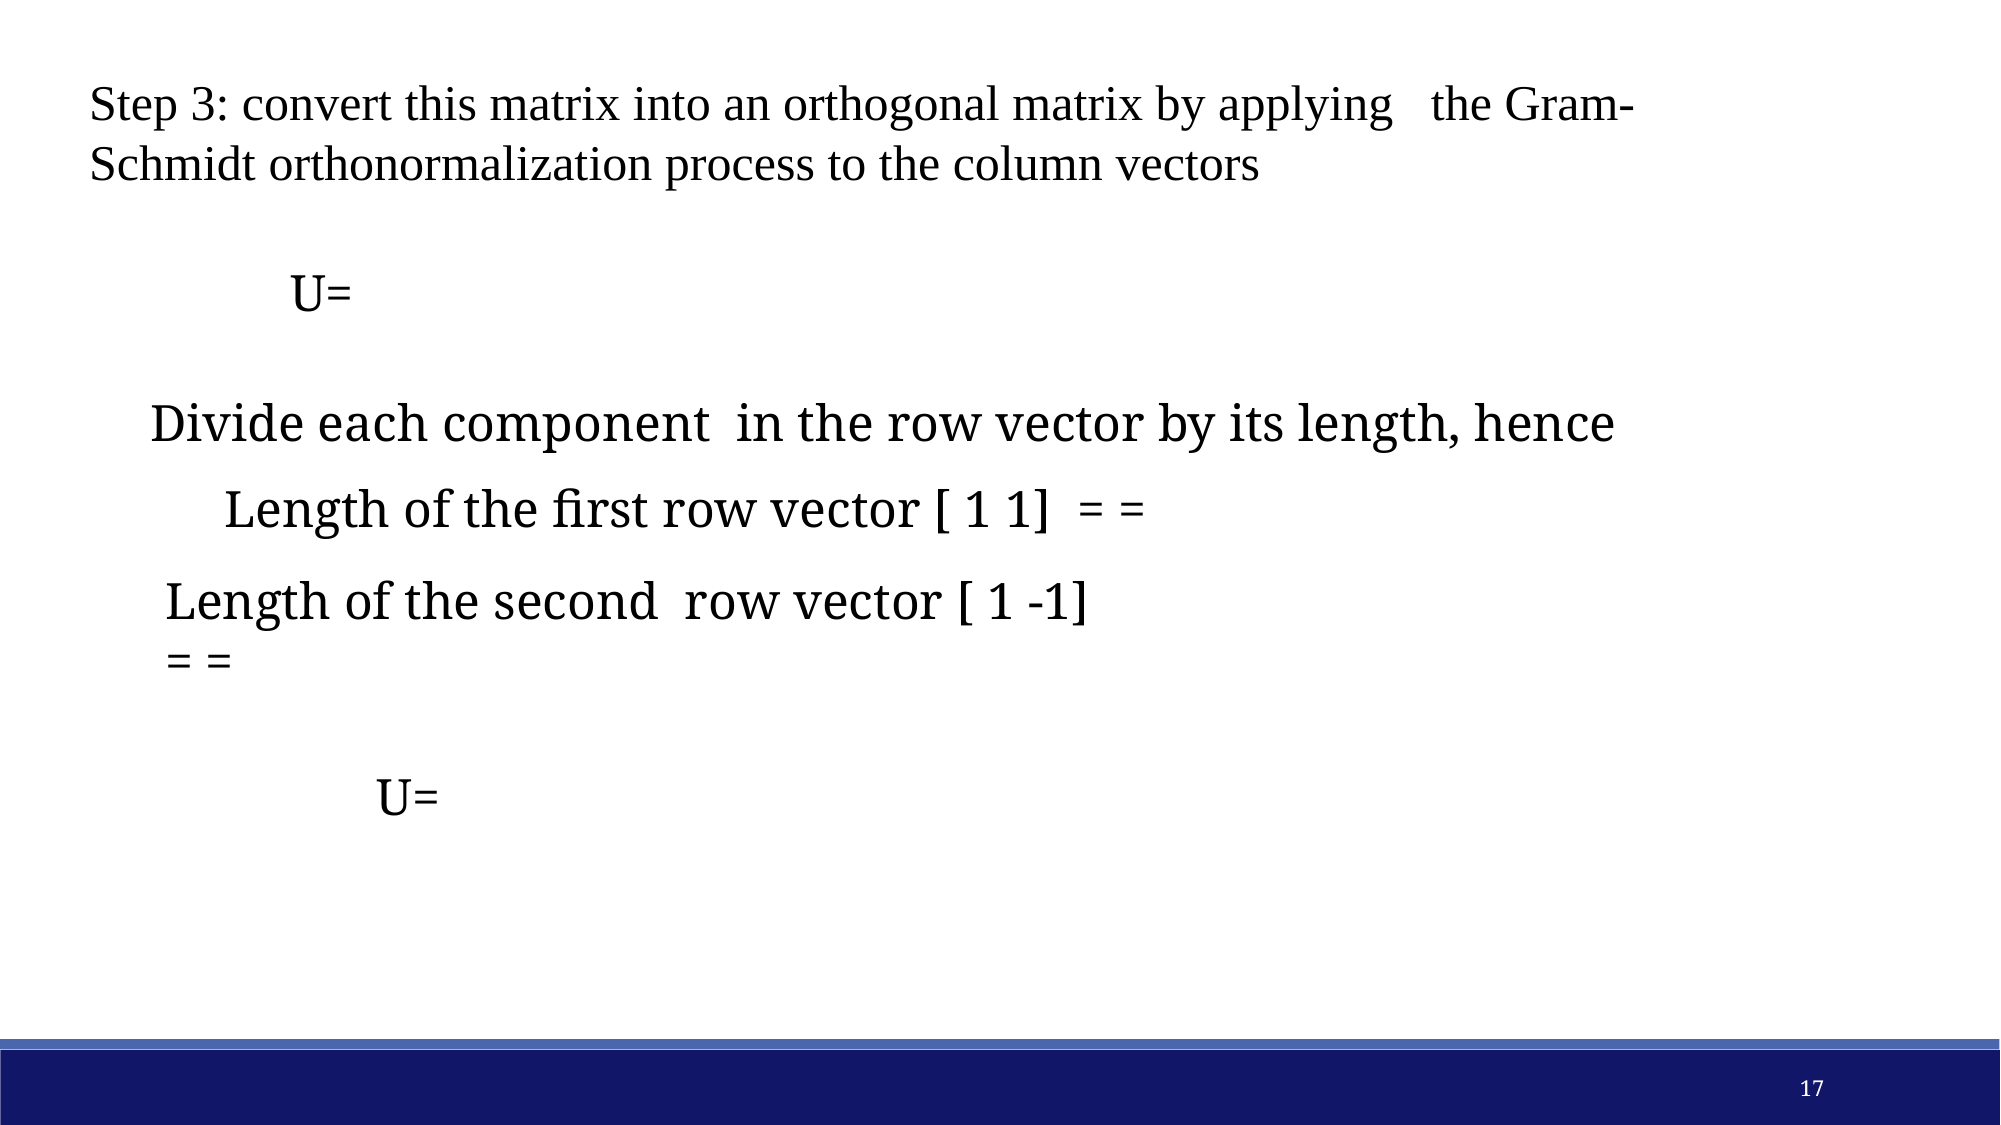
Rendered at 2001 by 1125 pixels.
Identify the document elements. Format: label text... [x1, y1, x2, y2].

text_box Divide each component in the row vector by its length, hence [150, 391, 1905, 452]
text_box Step 3: convert this matrix into an orthogonal matrix by applying the Gram-Schmidt orthonormalization process to the column vectors [74, 63, 1678, 199]
slide_number 17 [1624, 1059, 1840, 1120]
